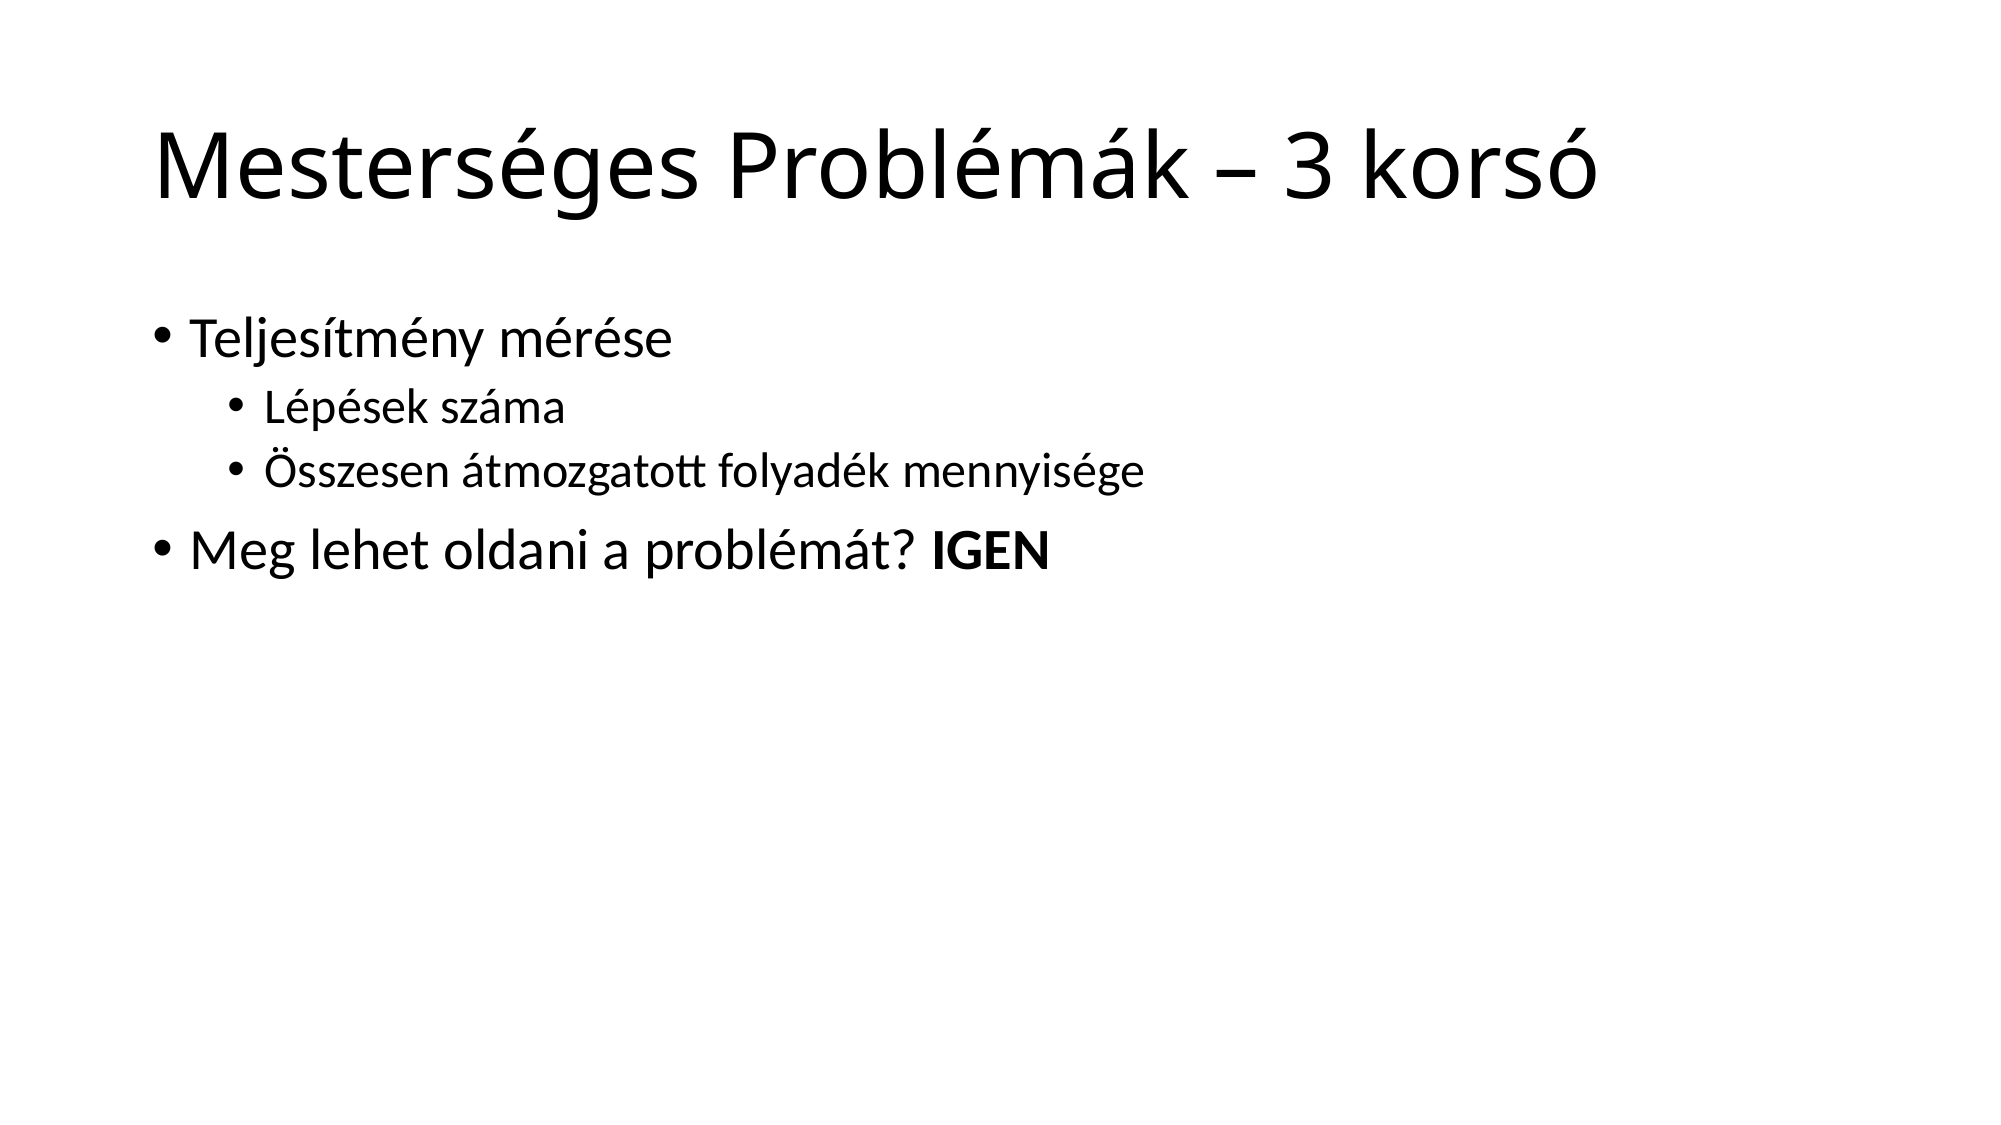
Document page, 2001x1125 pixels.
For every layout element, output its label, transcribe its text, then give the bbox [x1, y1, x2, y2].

title Mesterséges Problémák – 3 korsó [137, 59, 1863, 278]
list Teljesítmény mérése Lépések száma Összesen átmozgatott folyadék mennyisége Meg lehet oldani a problémát? IGEN [137, 299, 1863, 1014]
